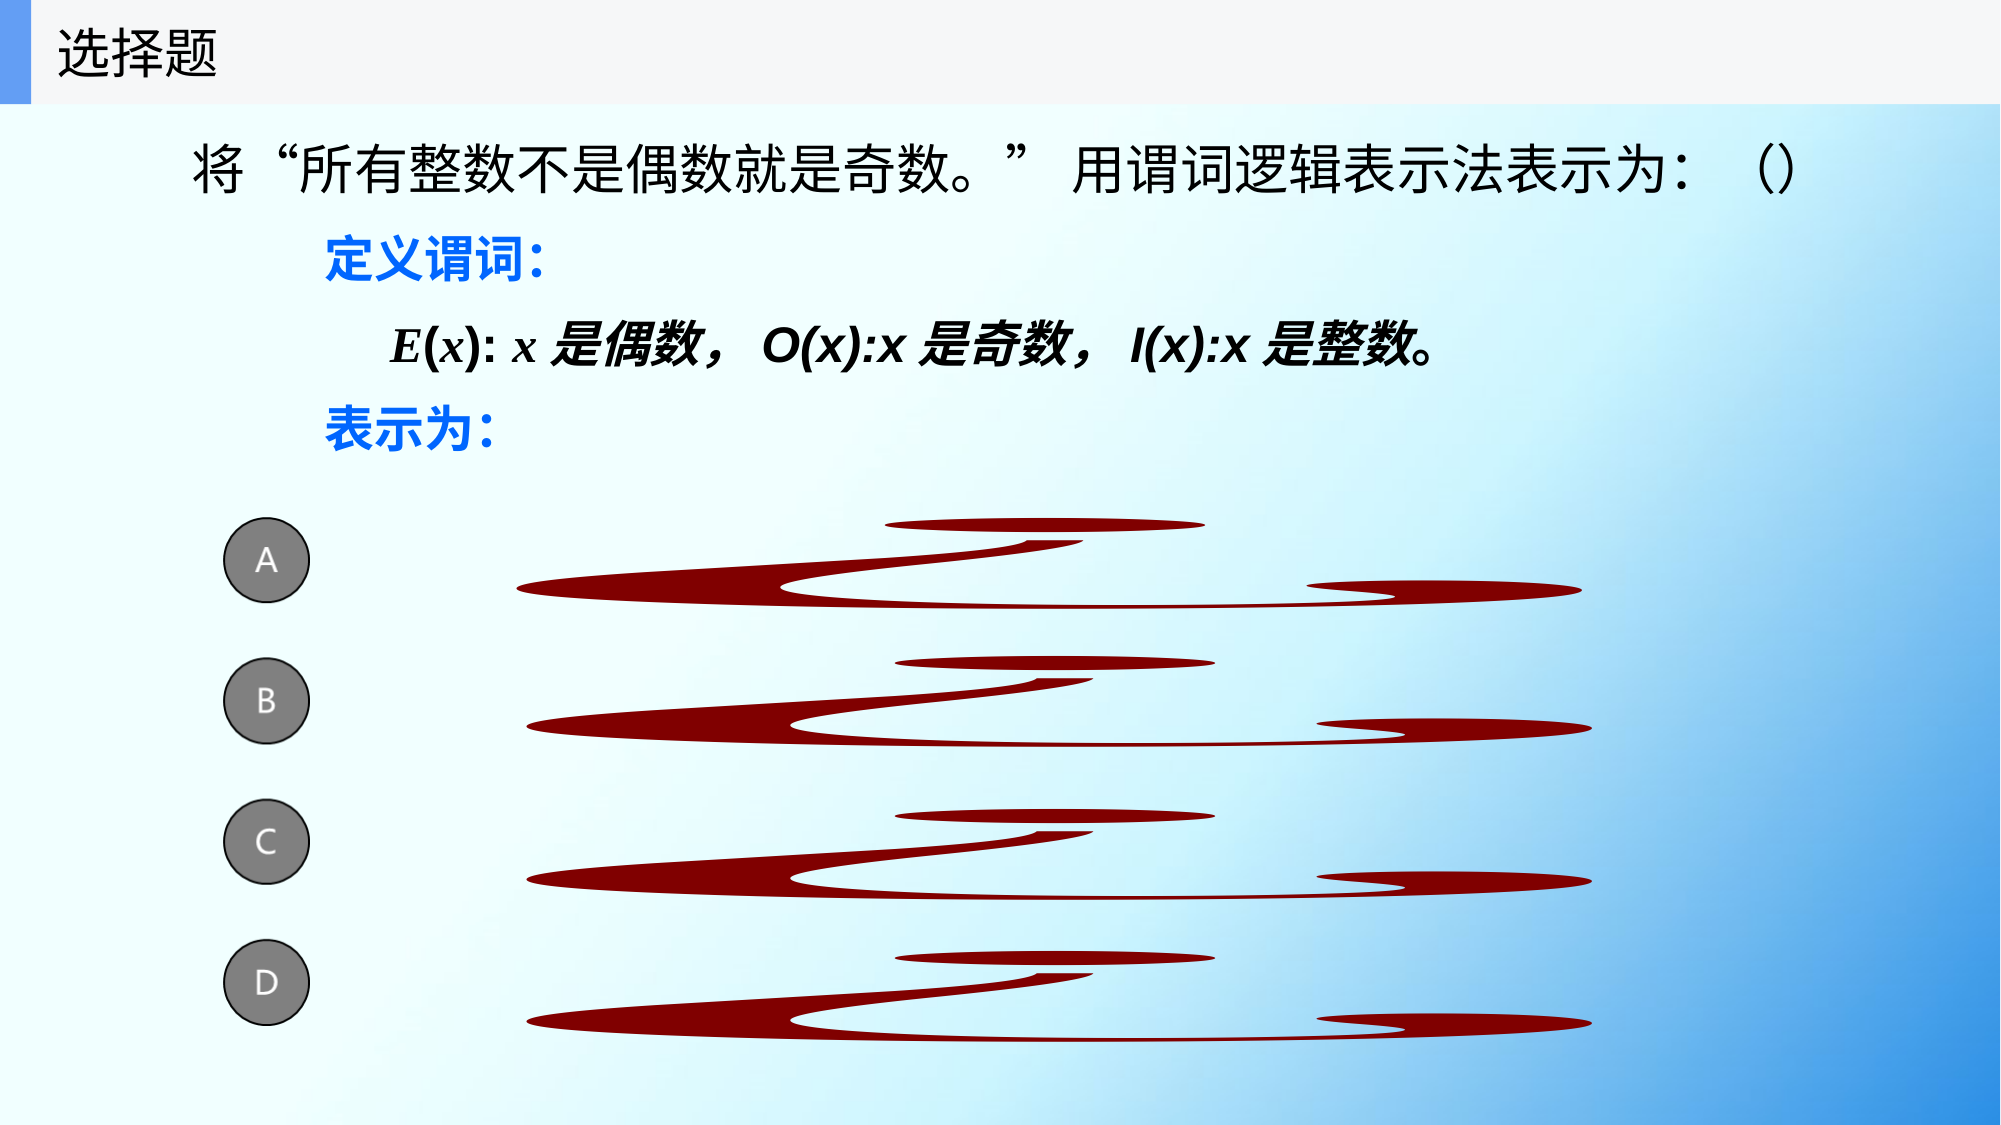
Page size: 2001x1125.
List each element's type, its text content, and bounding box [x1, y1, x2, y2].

picture [0, 0, 2001, 1125]
text_box 定义谓词： E(x): x是偶数，O(x):x是奇数，I(x):x是整数。 表示为： [309, 220, 1854, 465]
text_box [0, 0, 2000, 105]
text_box 将“所有整数不是偶数就是奇数。” 用谓词逻辑表示法表示为：（） [176, 105, 1941, 344]
